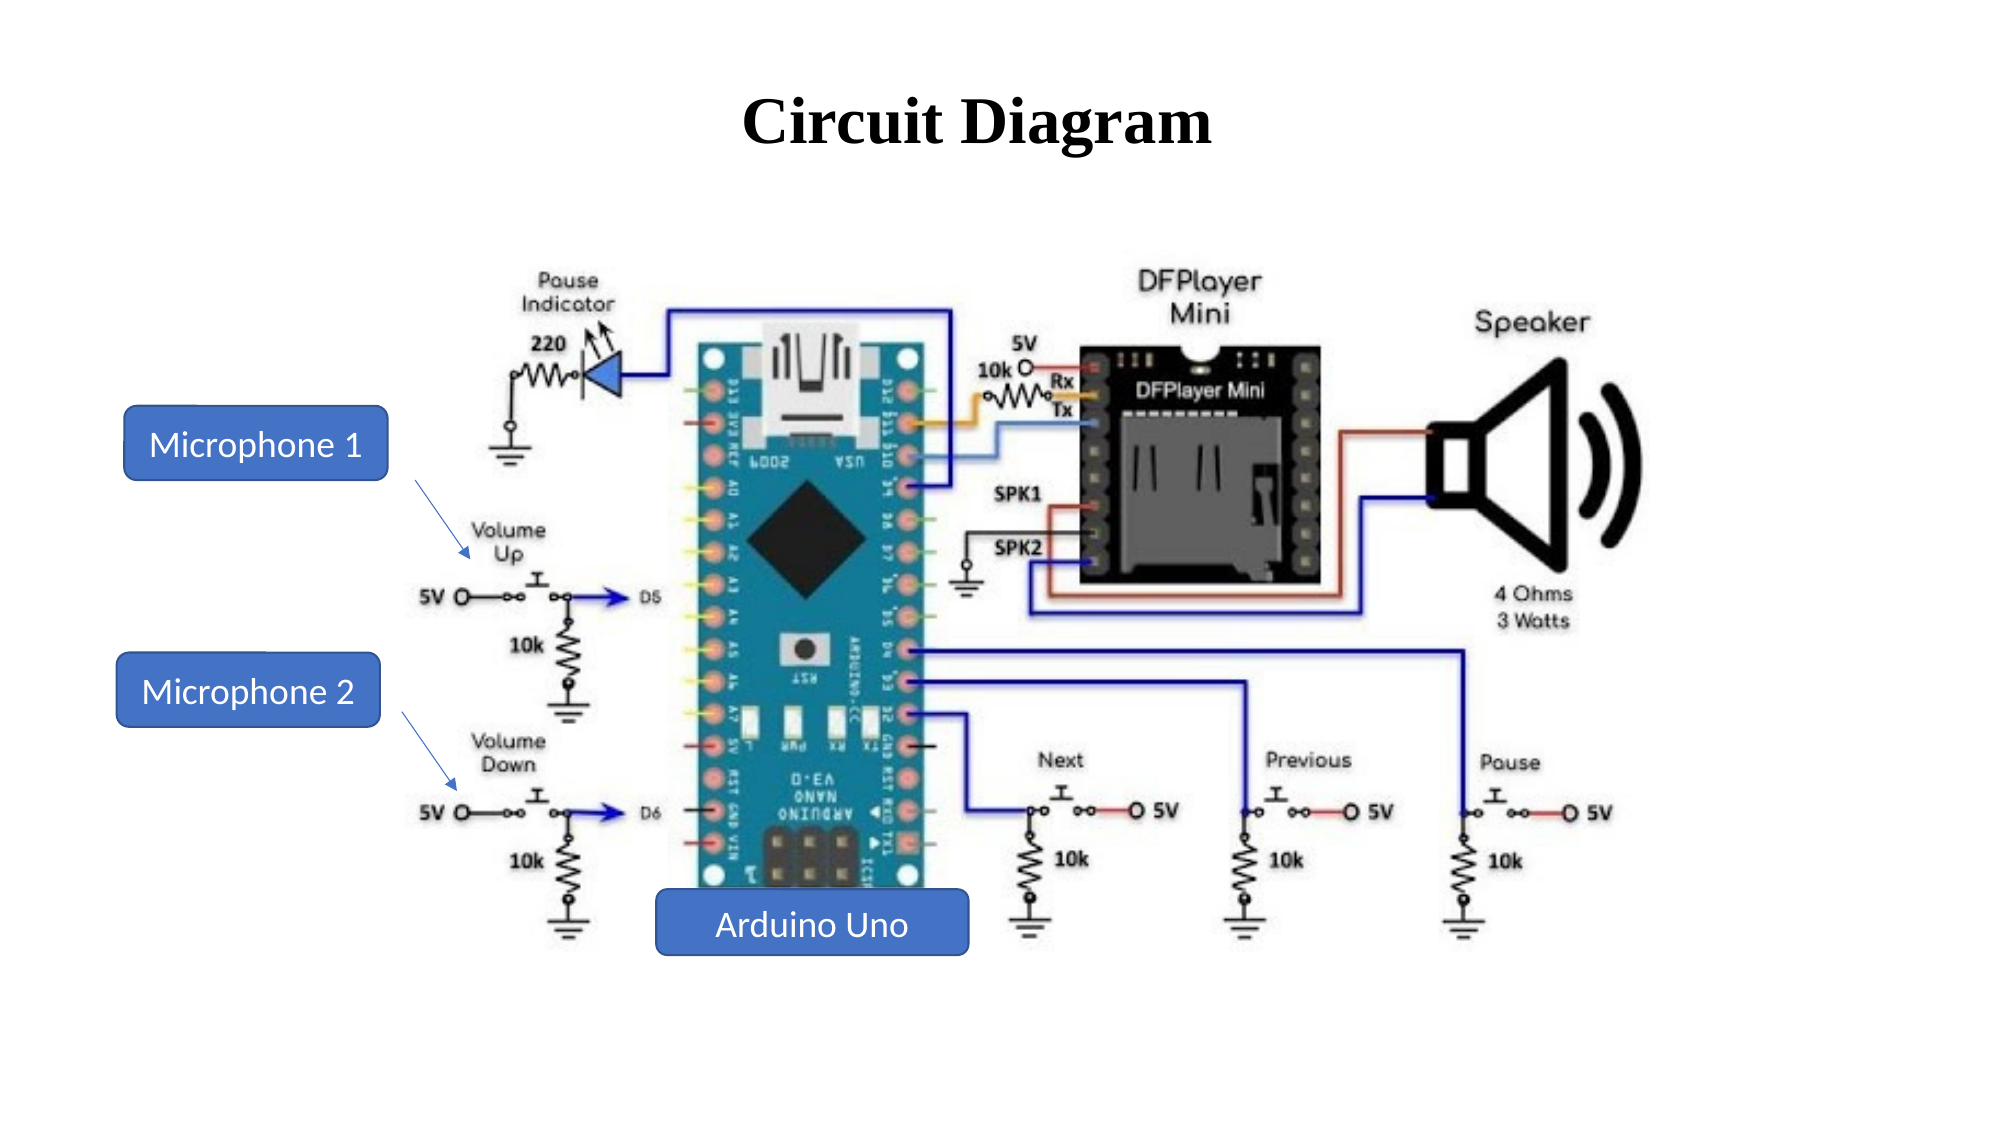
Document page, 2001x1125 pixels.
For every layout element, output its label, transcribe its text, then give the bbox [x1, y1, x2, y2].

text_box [116, 233, 1720, 989]
text_box Circuit Diagram [47, 69, 1908, 164]
